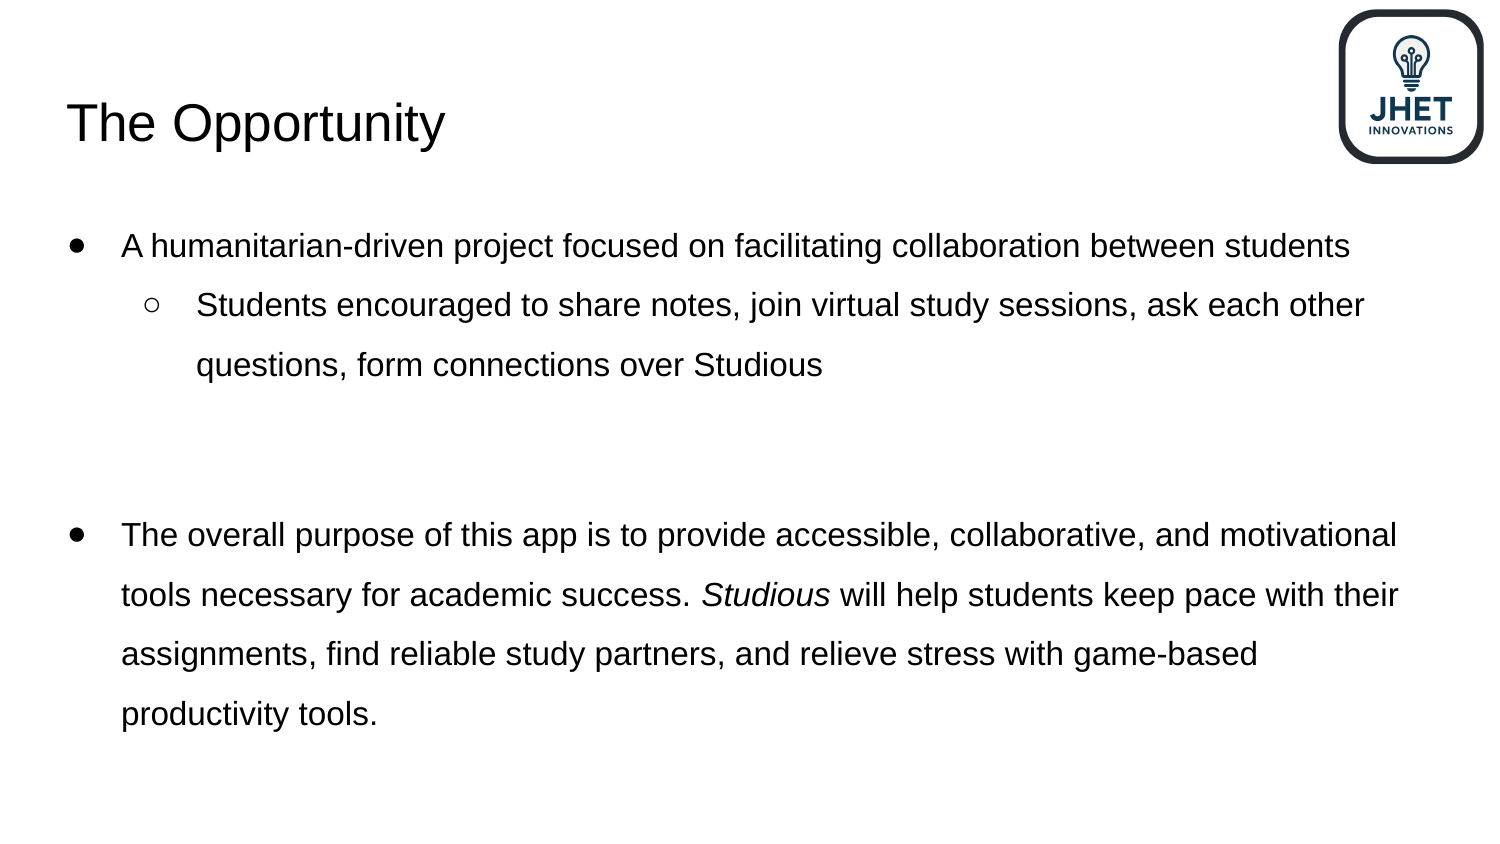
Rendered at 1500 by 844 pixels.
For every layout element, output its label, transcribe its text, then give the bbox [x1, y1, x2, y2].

picture [1323, 0, 1500, 177]
list A humanitarian-driven project focused on facilitating collaboration between students Students encouraged to share notes, join virtual study sessions, ask each other questions, form connections over Studious The overall purpose of this app is to provide accessible, collaborative, and motivational tools necessary for academic success. Studious will help students keep pace with their assignments, find reliable study partners, and relieve stress with game-based productivity tools. [31, 189, 1449, 844]
title The Opportunity [51, 72, 1318, 167]
